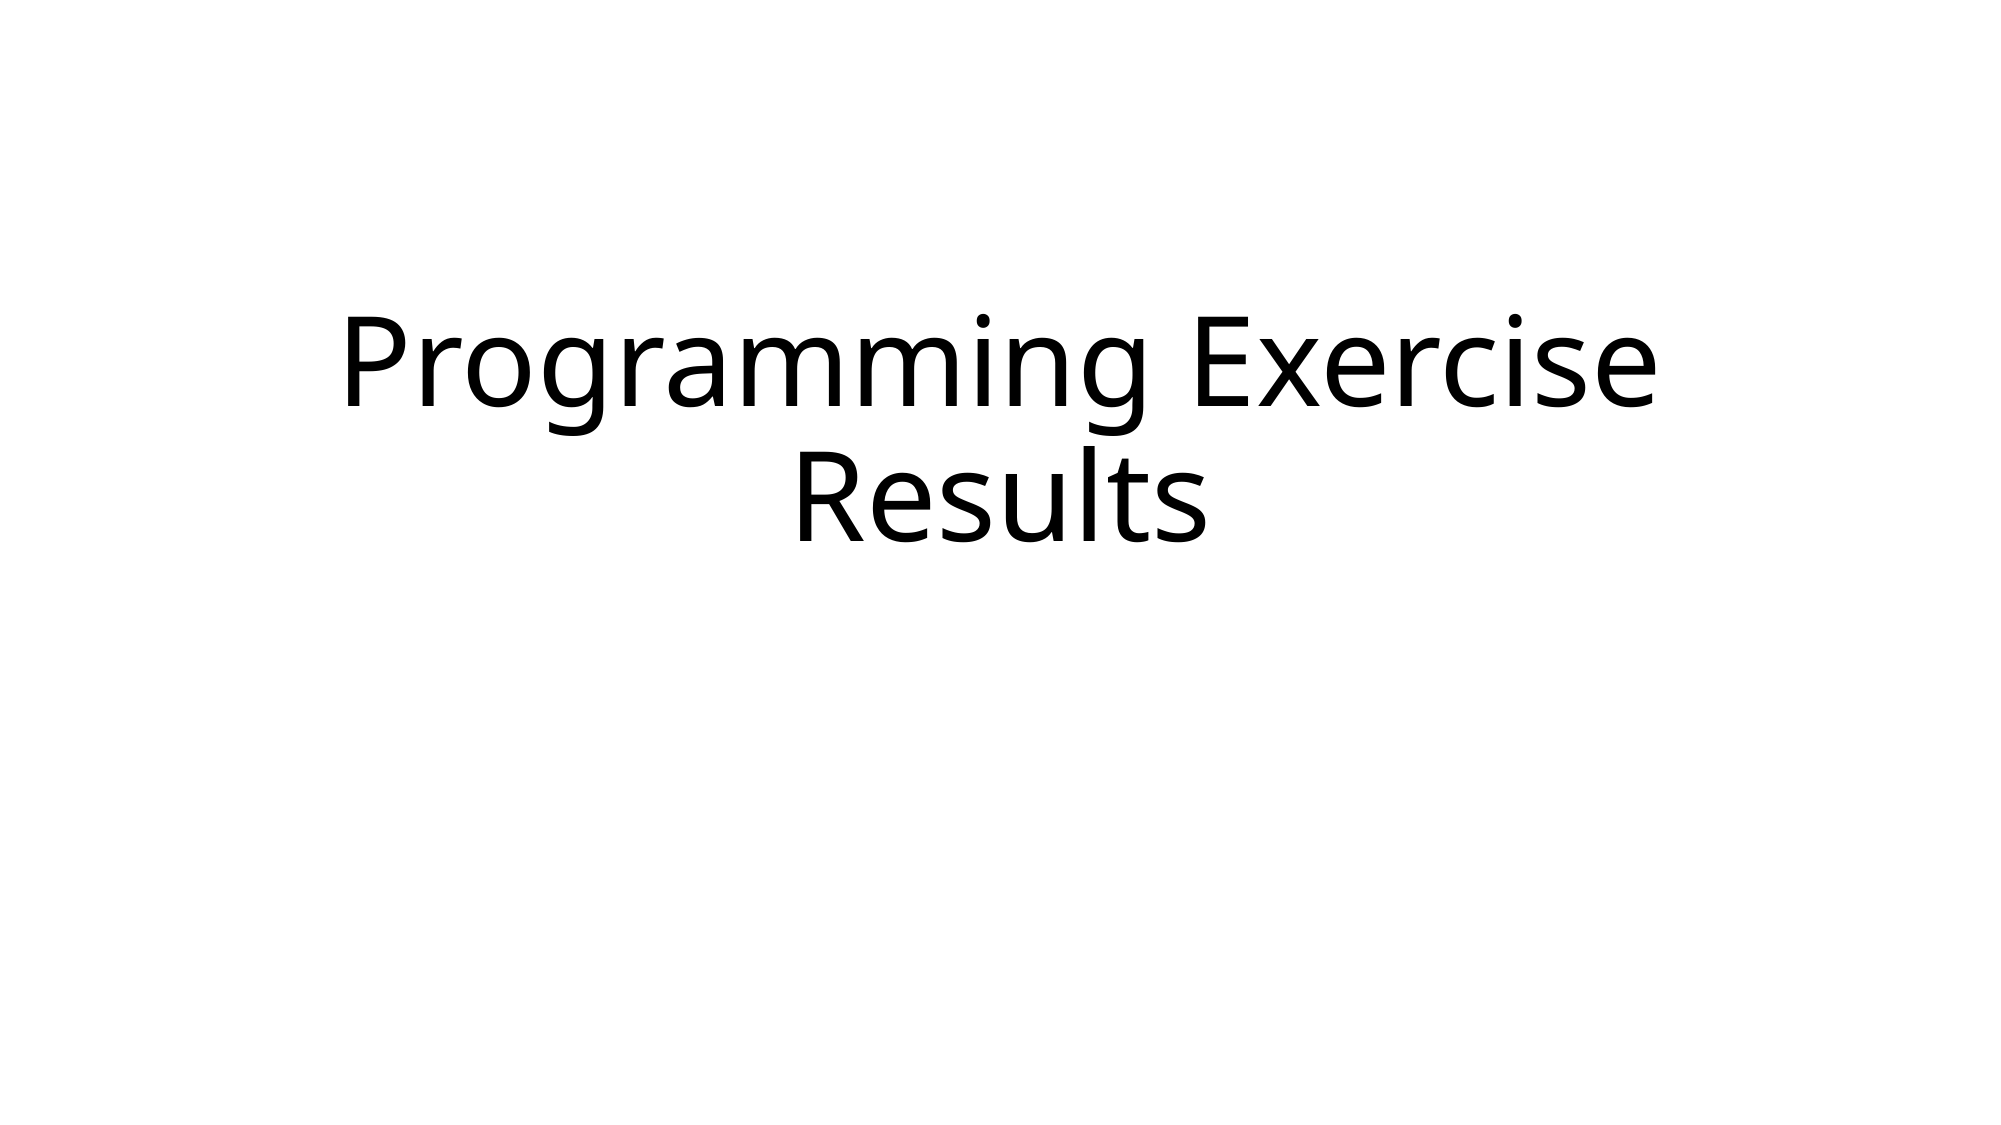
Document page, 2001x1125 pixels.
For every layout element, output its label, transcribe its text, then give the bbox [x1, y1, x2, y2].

title Programming Exercise Results [249, 184, 1750, 576]
